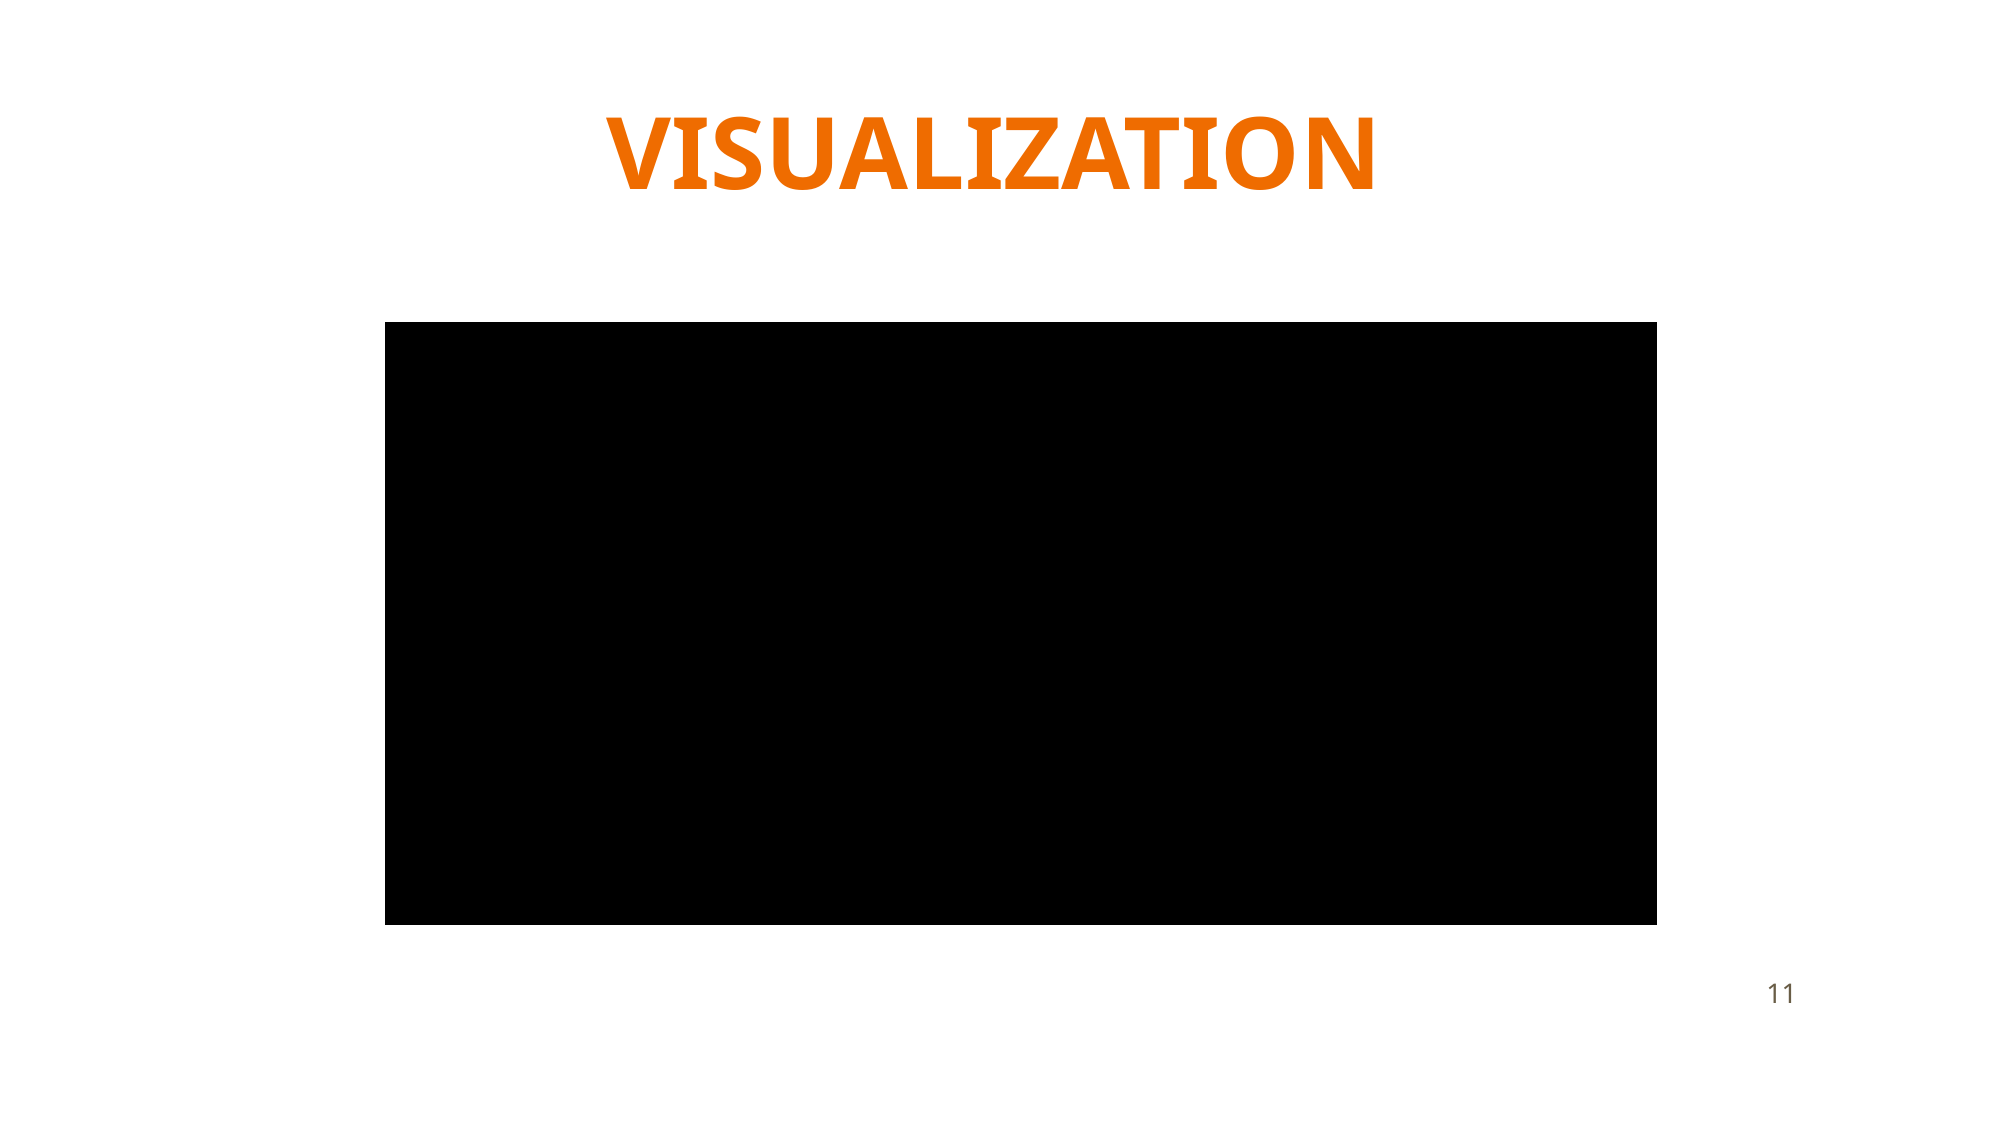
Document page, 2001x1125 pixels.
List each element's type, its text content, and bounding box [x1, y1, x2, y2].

title VISUALIZATION [176, 60, 1813, 256]
picture [385, 322, 1658, 925]
slide_number ‹#› [1685, 965, 1813, 1025]
